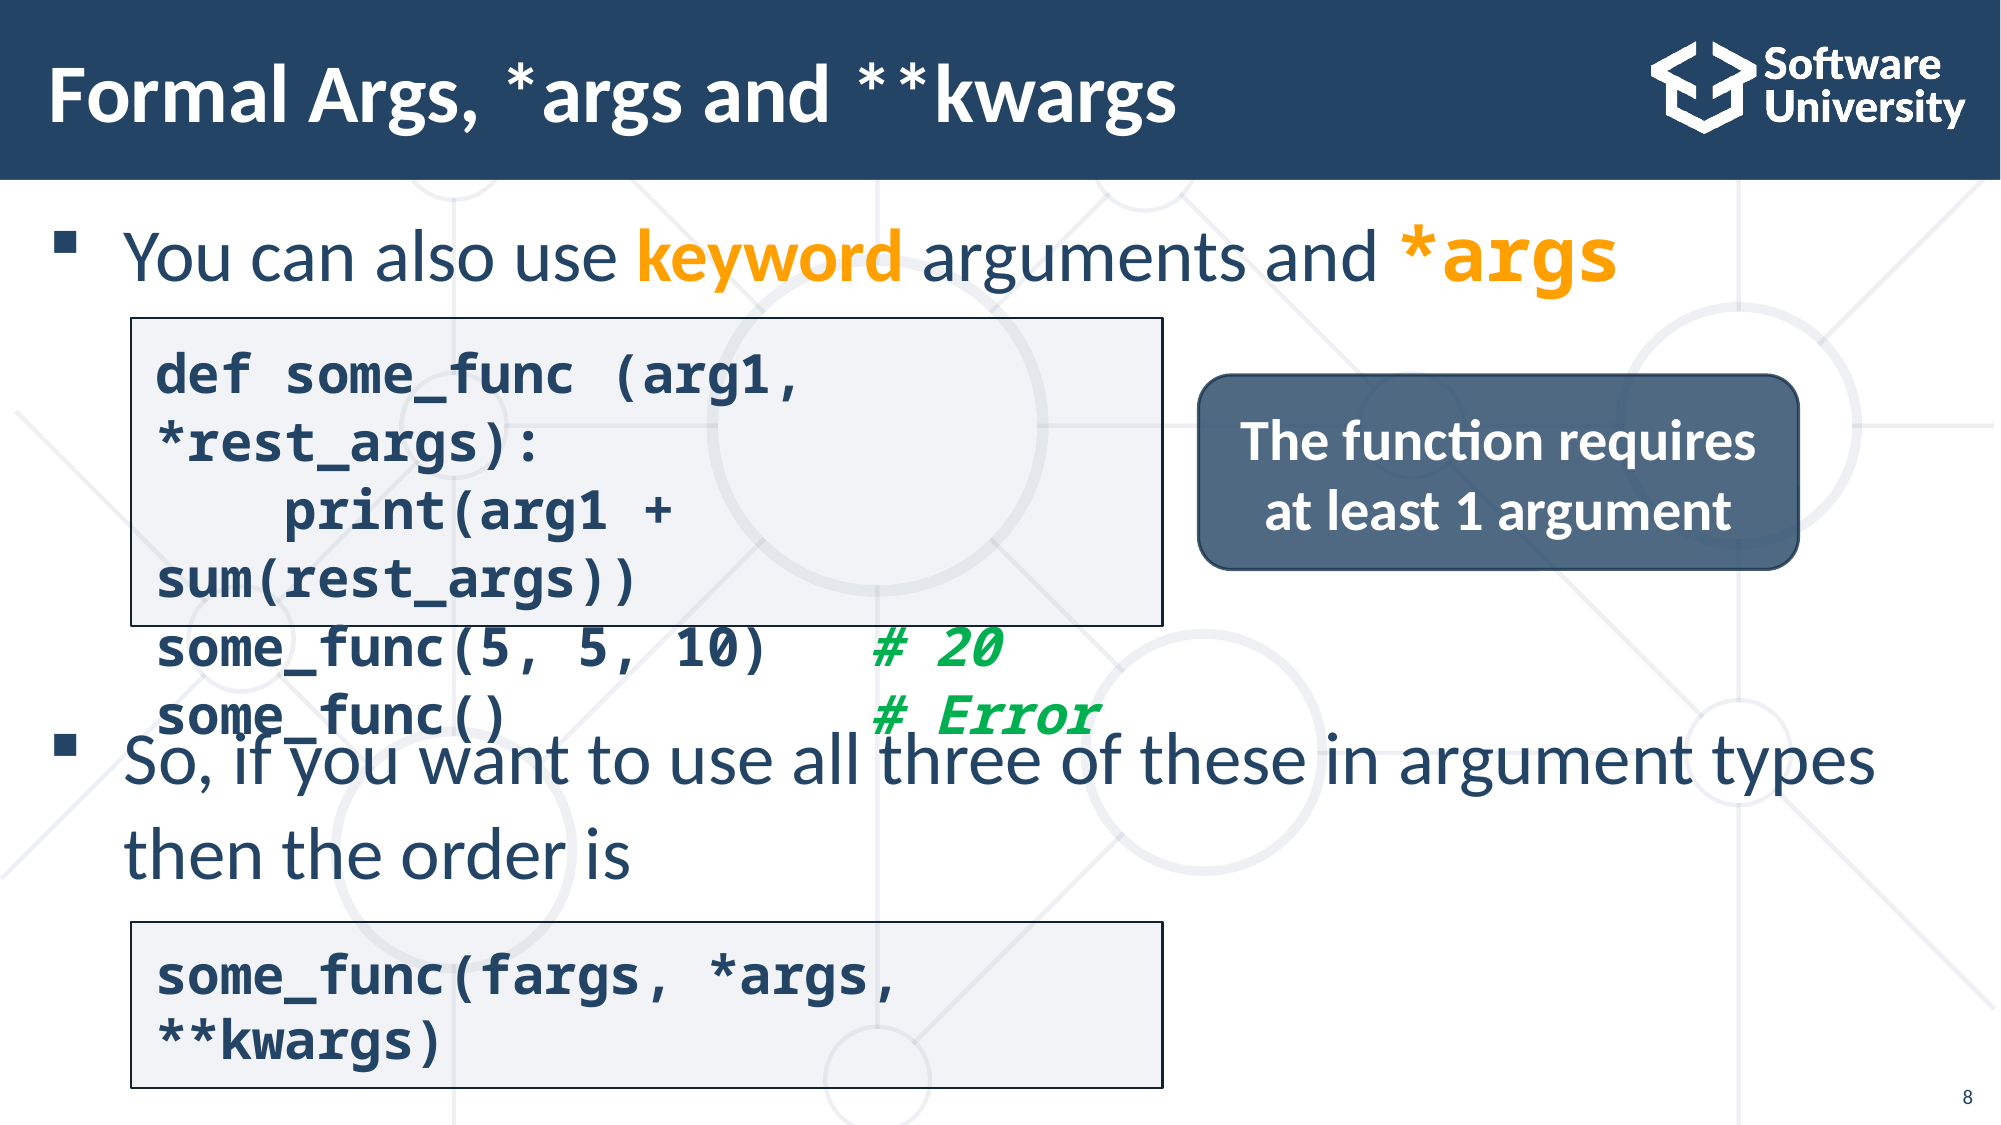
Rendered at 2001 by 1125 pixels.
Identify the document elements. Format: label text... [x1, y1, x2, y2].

list You can also use keyword arguments and *args So, if you want to use all three of these in argument types then the order is [31, 196, 1969, 1109]
text_box The function requires at least 1 argument [1196, 372, 1801, 572]
list def some_func (arg1, *rest_args): print(arg1 + sum(rest_args)) some_func(5, 5, 10) # 20 some_func() # Error [130, 317, 1164, 627]
text_box some_func(fargs, *args, **kwargs) [131, 922, 1163, 1088]
picture [1651, 41, 1966, 134]
title Formal Args, *args and **kwargs [31, 16, 1625, 162]
text_box 8 [1927, 1067, 1989, 1117]
